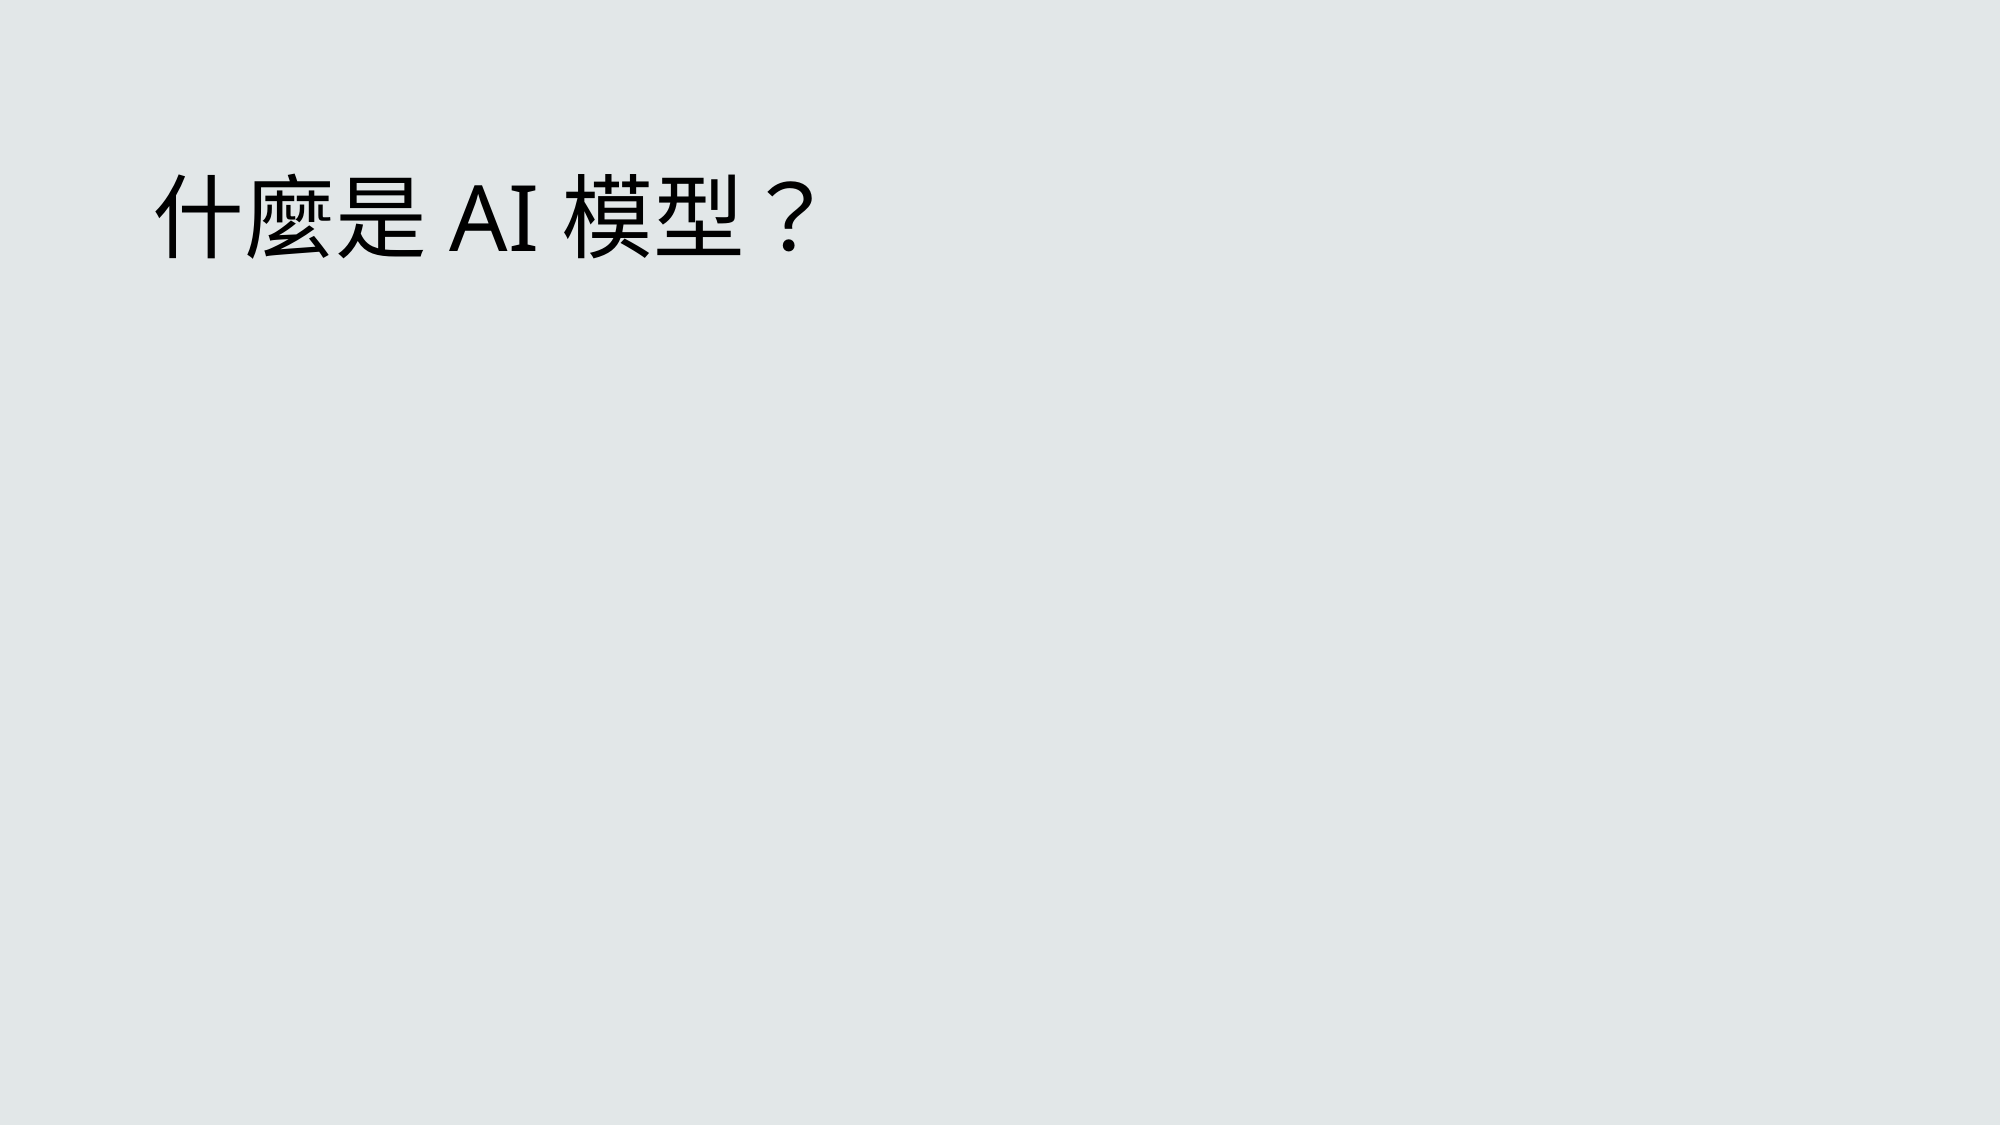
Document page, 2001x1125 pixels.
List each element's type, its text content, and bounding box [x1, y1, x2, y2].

title 什麼是AI模型？ [137, 95, 1863, 280]
